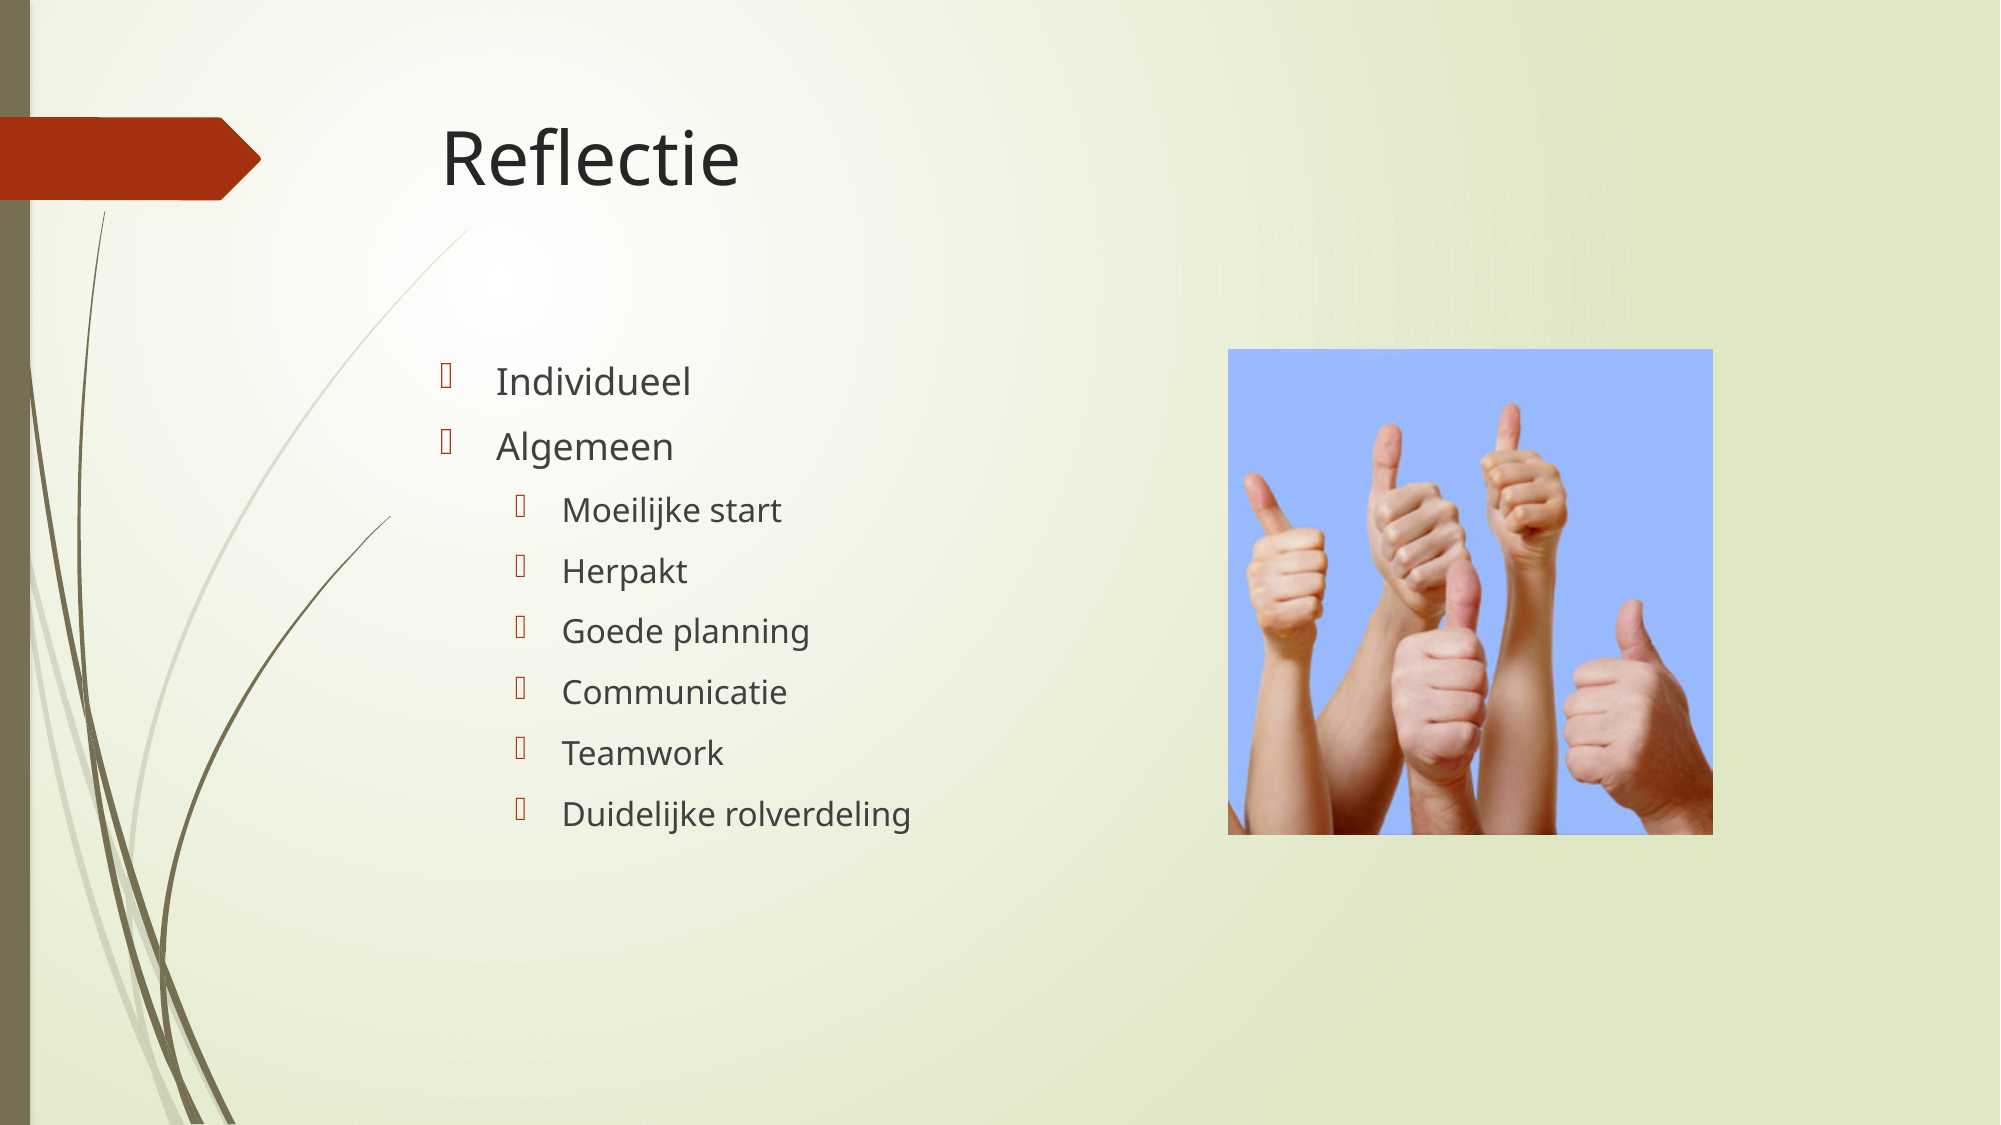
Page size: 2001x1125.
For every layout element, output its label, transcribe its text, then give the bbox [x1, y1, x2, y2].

list Individueel Algemeen Moeilijke start Herpakt Goede planning Communicatie Teamwork Duidelijke rolverdeling [424, 350, 1888, 970]
picture [1228, 349, 1714, 835]
title Reflectie [425, 102, 1888, 313]
